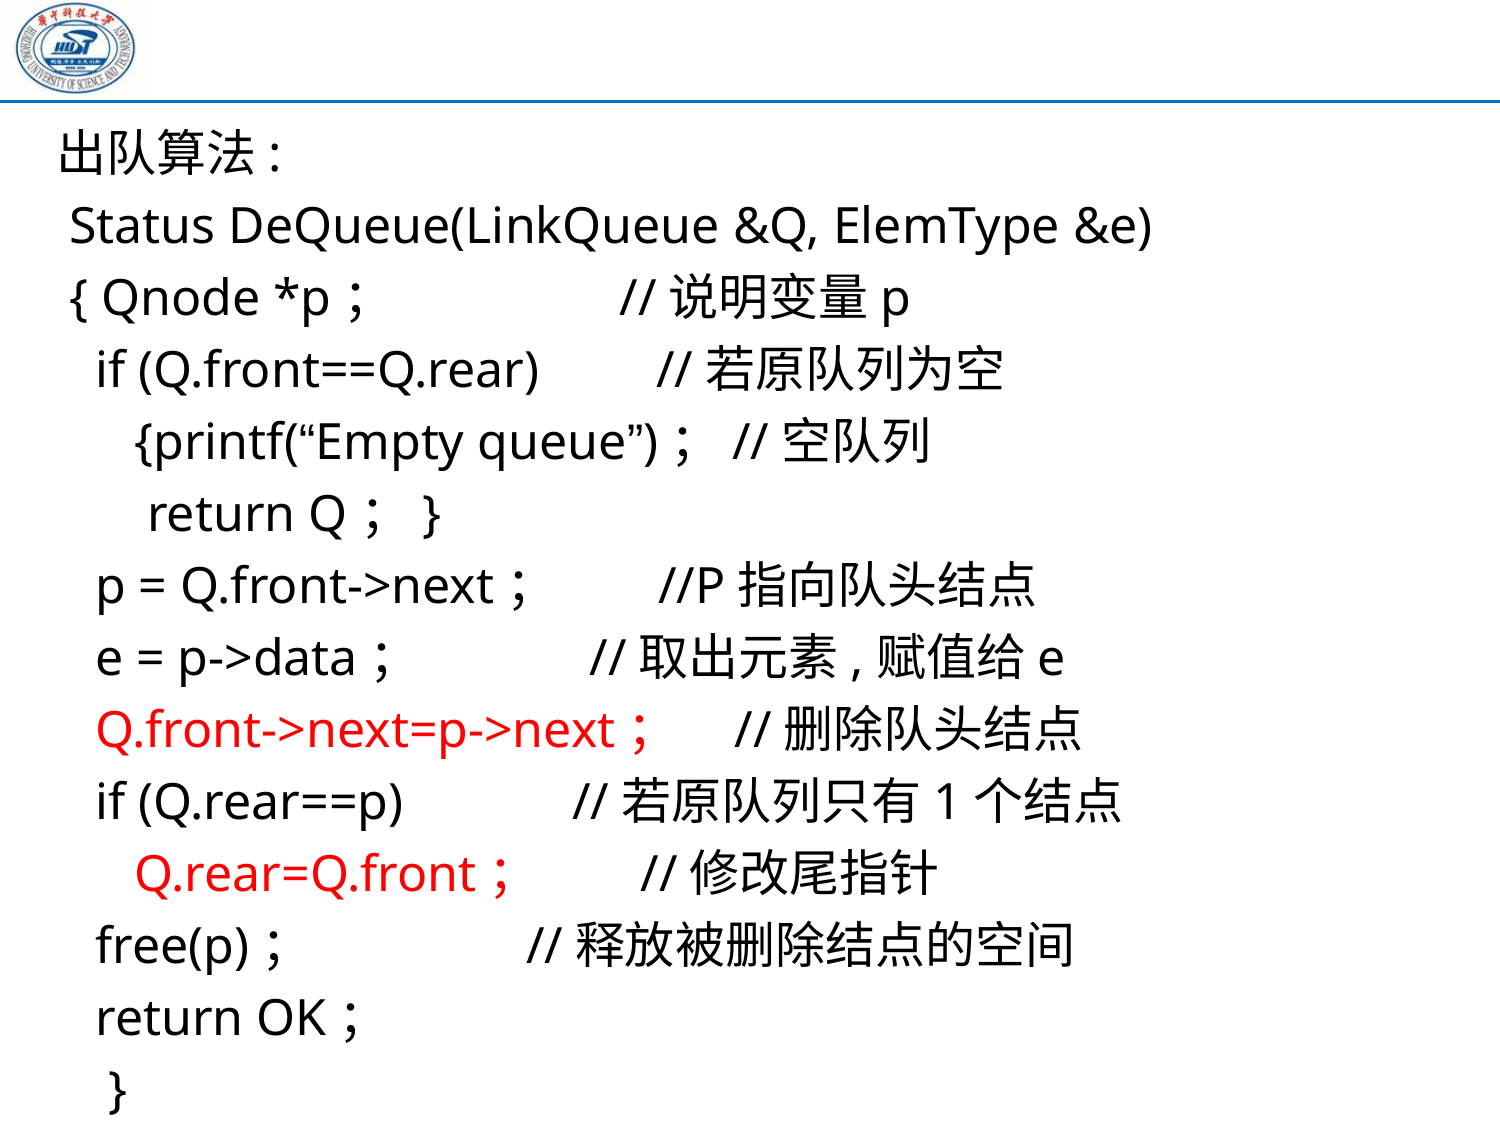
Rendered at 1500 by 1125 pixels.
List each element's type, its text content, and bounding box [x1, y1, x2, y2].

list 出队算法: Status DeQueue(LinkQueue &Q, ElemType &e) { Qnode *p； //说明变量p if (Q.front==Q.rear) //若原队列为空 {printf(“Empty queue”)；//空队列 return Q；} p = Q.front->next； //P指向队头结点 e = p->data； //取出元素,赋值给e Q.front->next=p->next； //删除队头结点 if (Q.rear==p) //若原队列只有1个结点 Q.rear=Q.front； //修改尾指针 free(p)； //释放被删除结点的空间 return OK； } [41, 101, 1480, 1118]
picture [0, 0, 148, 95]
